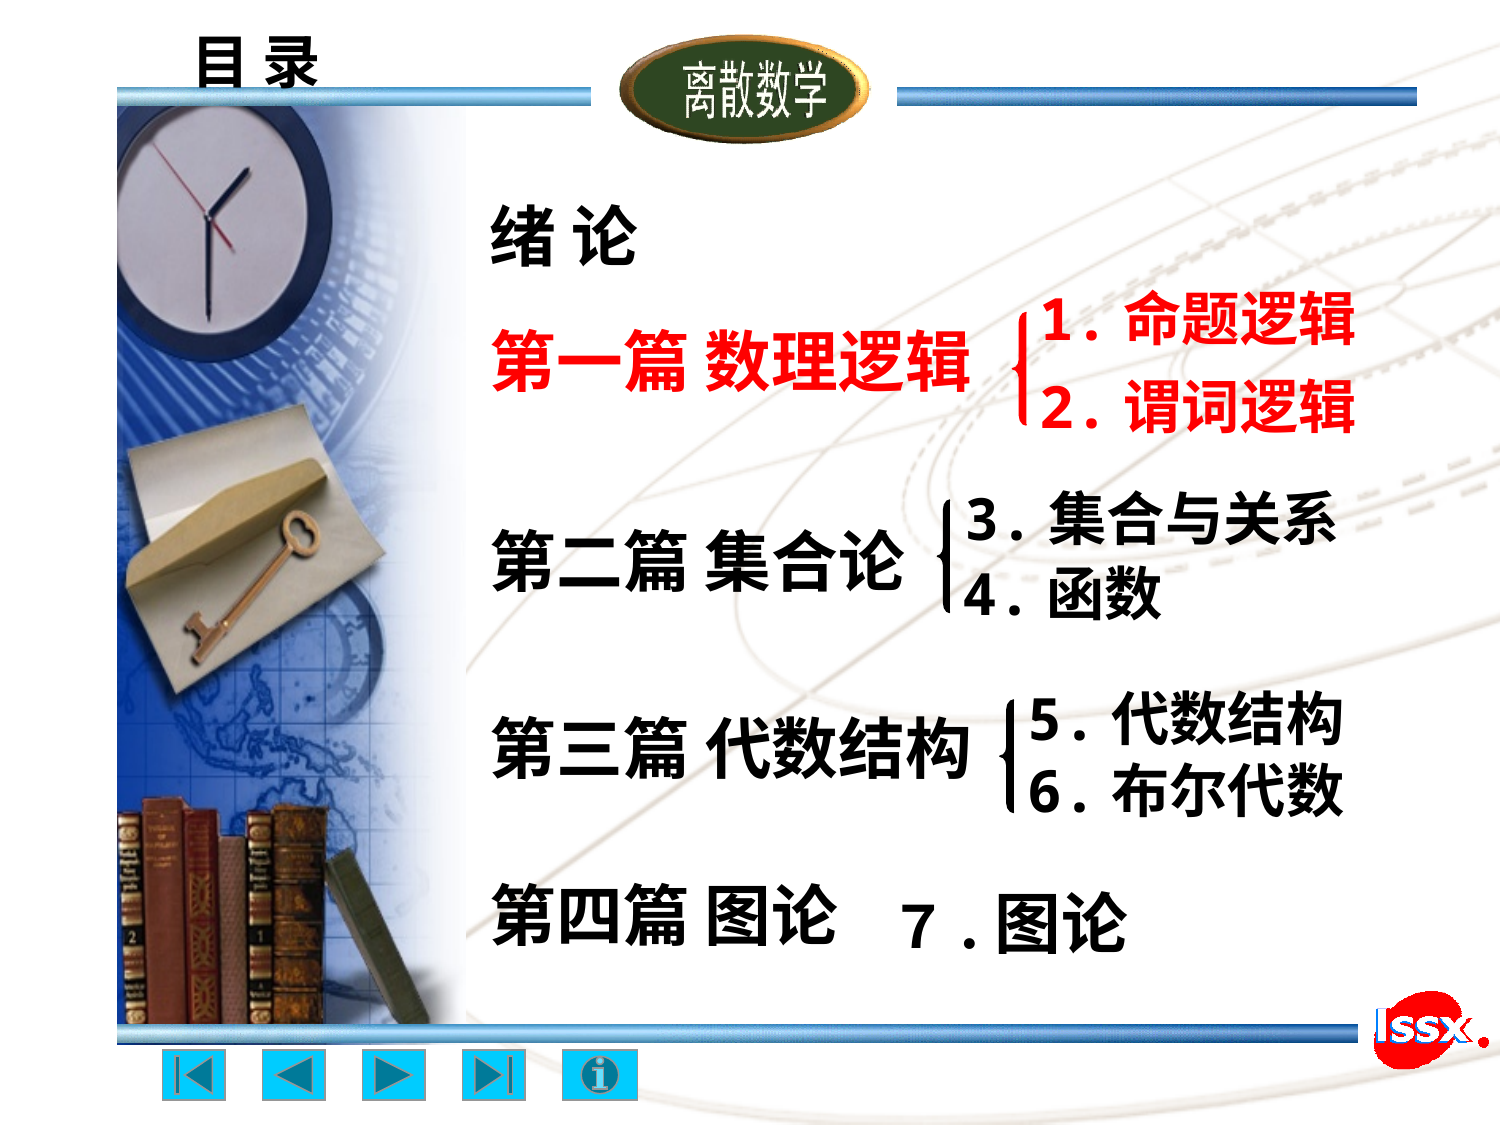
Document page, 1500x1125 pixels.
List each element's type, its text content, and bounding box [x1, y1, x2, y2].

text_box [162, 1053, 225, 1101]
text_box 第二篇 集合论 [474, 512, 975, 608]
text_box 5.代数结构 [1012, 675, 1375, 760]
text_box 2.谓词逻辑 [1024, 362, 1388, 448]
text_box 第四篇 图论 [474, 862, 938, 988]
text_box 6.布尔代数 [1012, 760, 1375, 832]
text_box [462, 1052, 525, 1101]
text_box 目 录 [162, 17, 350, 84]
text_box [362, 1053, 425, 1101]
text_box 3.集合与关系 [950, 474, 1375, 560]
text_box 第一篇 数理逻辑 [474, 312, 1022, 408]
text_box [590, 0, 898, 178]
text_box ７.图论 [874, 874, 1164, 970]
picture [0, 0, 1500, 1125]
text_box 4.函数 [912, 549, 1250, 635]
text_box 第三篇 代数结构 [474, 699, 1046, 795]
text_box [262, 1053, 325, 1101]
text_box [1019, 312, 1027, 426]
text_box [943, 500, 950, 512]
text_box 绪 论 [474, 187, 700, 283]
text_box 1.命题逻辑 [1024, 275, 1388, 360]
text_box [562, 1052, 638, 1101]
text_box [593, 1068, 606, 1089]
text_box [1006, 795, 1014, 813]
